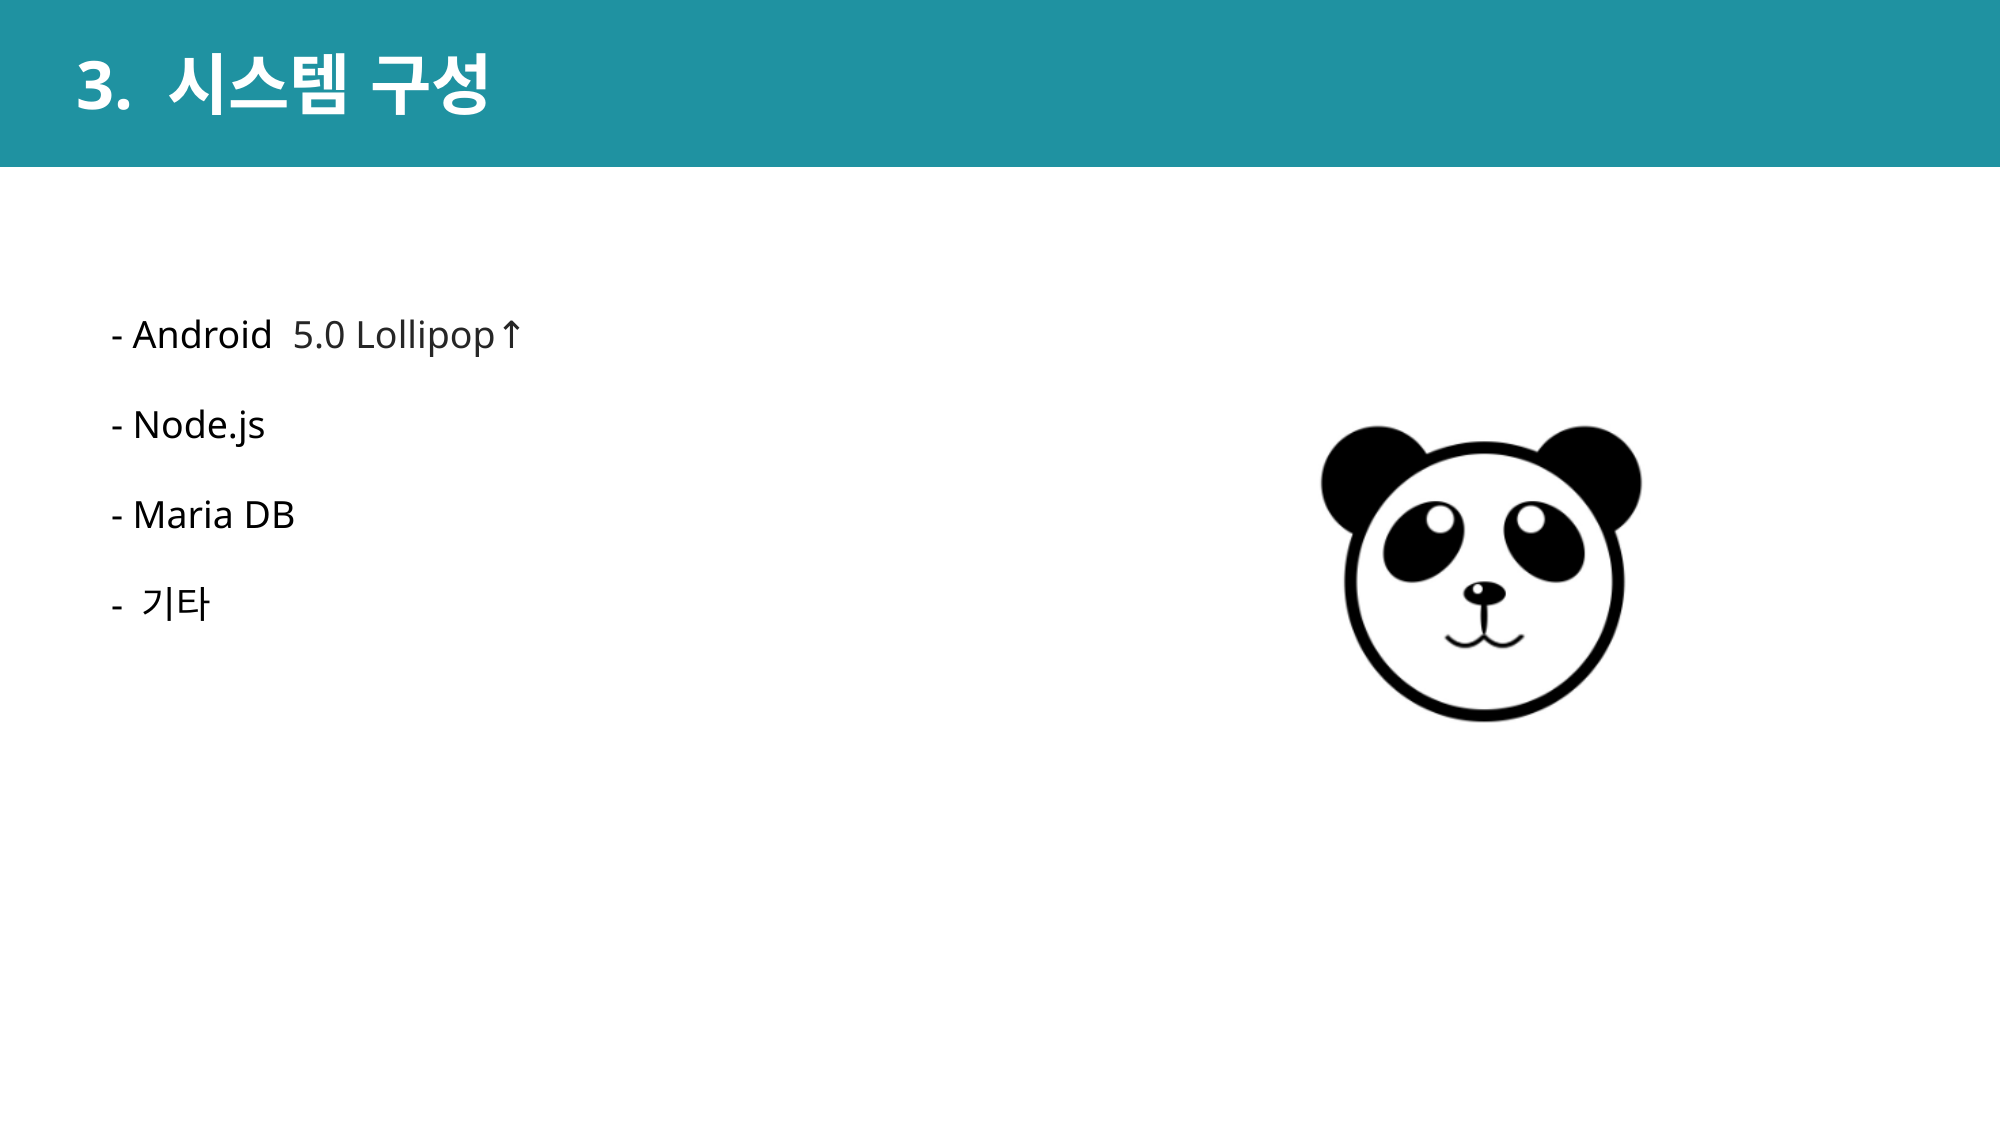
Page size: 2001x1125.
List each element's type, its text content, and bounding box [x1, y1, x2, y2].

picture [1195, 330, 1783, 795]
text_box 3. 시스템 구성 [61, 35, 537, 131]
text_box [0, 0, 2000, 168]
text_box - Android 5.0 Lollipop↑ - Node.js - Maria DB - 기타 [96, 303, 1097, 634]
